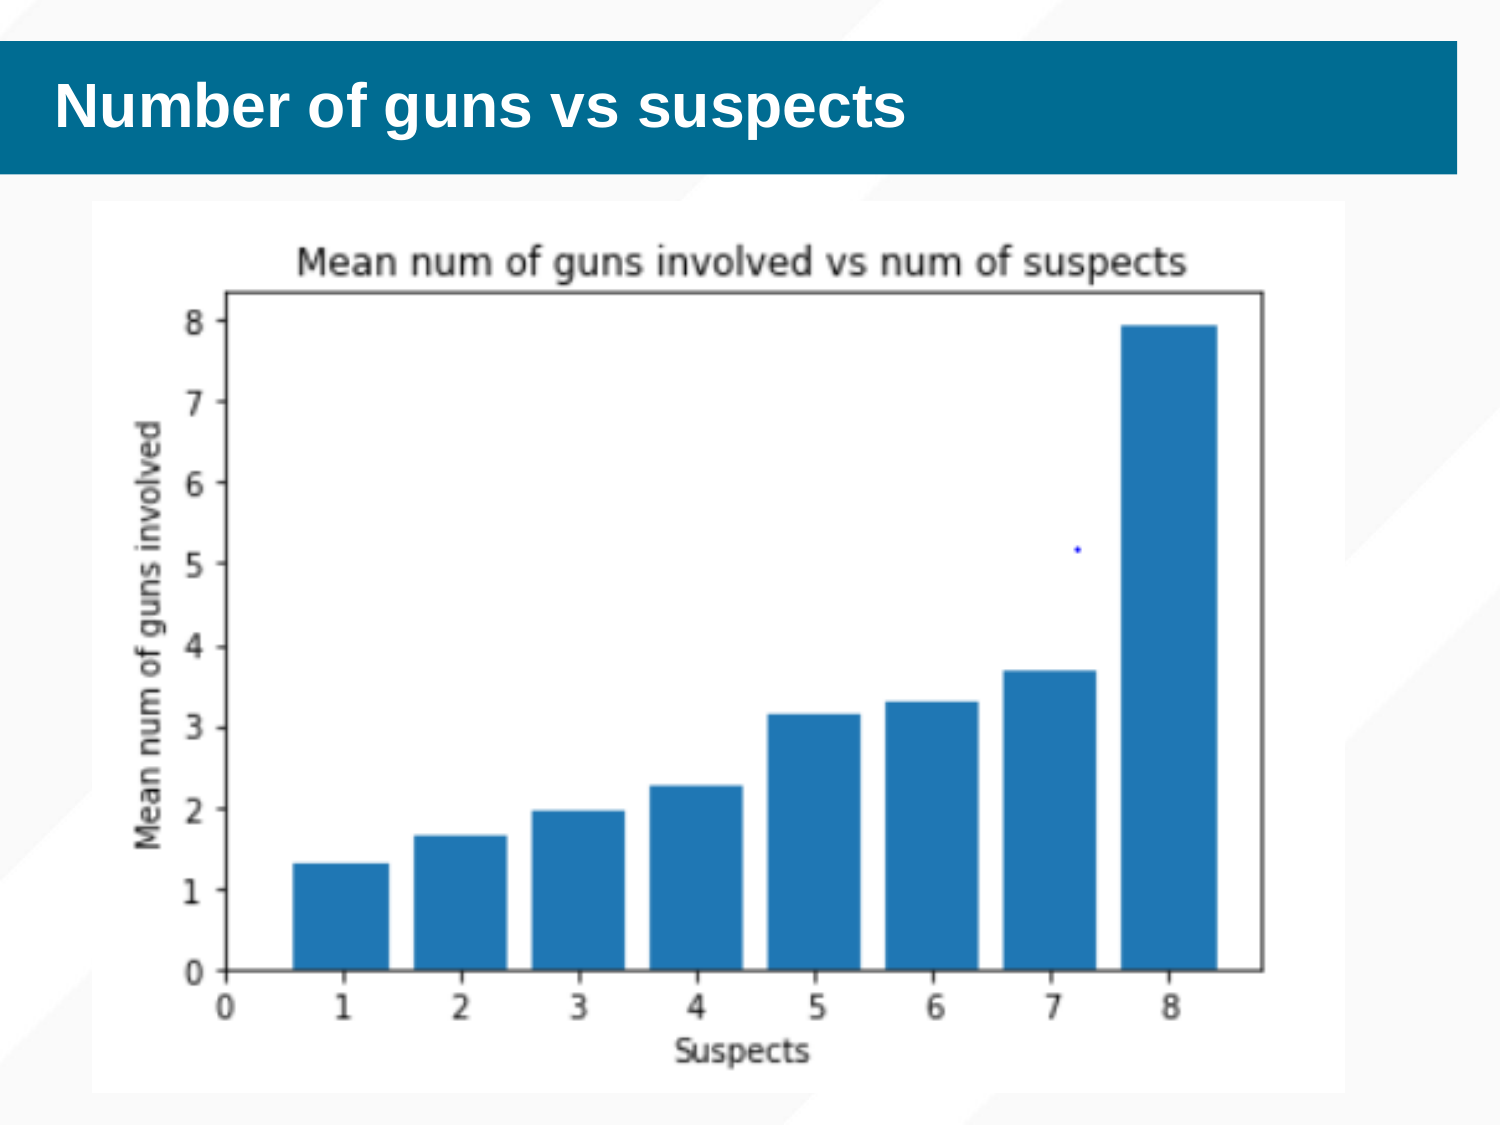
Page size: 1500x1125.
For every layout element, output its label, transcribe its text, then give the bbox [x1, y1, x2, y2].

title Number of guns vs suspects [0, 41, 1458, 175]
picture [0, 0, 1500, 1125]
